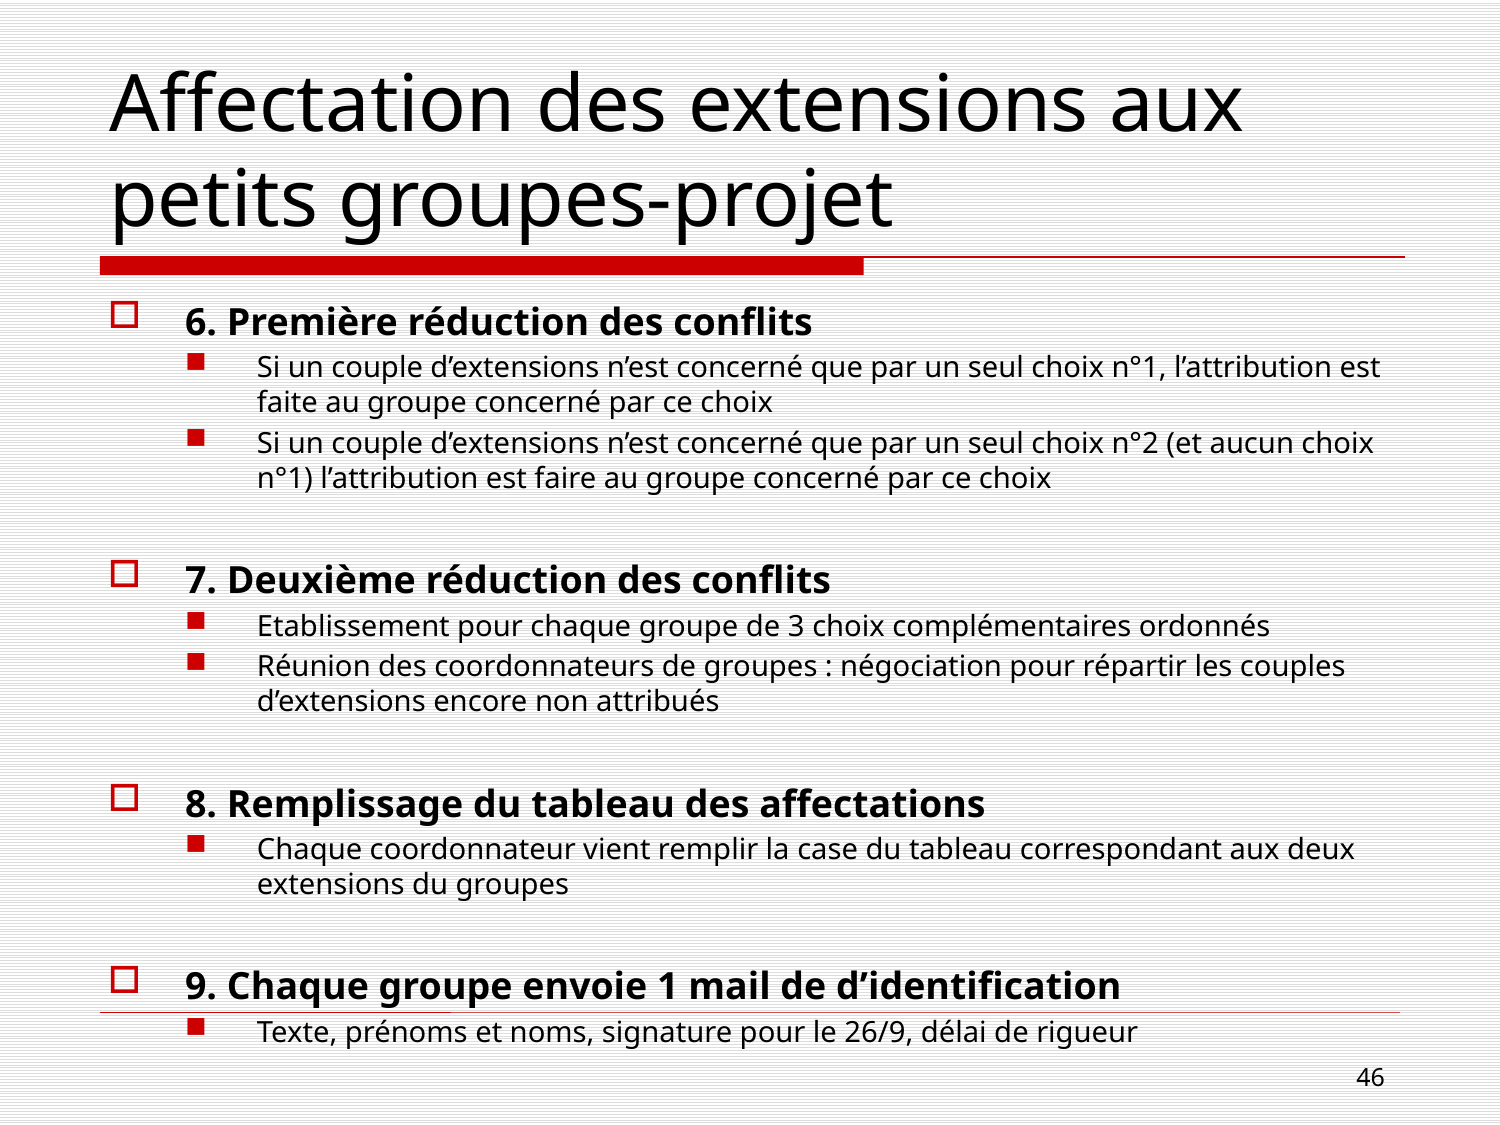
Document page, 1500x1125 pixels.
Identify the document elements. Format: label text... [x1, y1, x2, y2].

title Affectation des extensions aux petits groupes-projet [93, 49, 1407, 250]
slide_number 46 [1074, 1024, 1400, 1103]
list 6. Première réduction des conflits Si un couple d’extensions n’est concerné que par un seul choix n°1, l’attribution est faite au groupe concerné par ce choix Si un couple d’extensions n’est concerné que par un seul choix n°2 (et aucun choix n°1) l’attribution est faire au groupe concerné par ce choix 7. Deuxième réduction des conflits Etablissement pour chaque groupe de 3 choix complémentaires ordonnés Réunion des coordonnateurs de groupes : négociation pour répartir les couples d’extensions encore non attribués 8. Remplissage du tableau des affectations Chaque coordonnateur vient remplir la case du tableau correspondant aux deux extensions du groupes 9. Chaque groupe envoie 1 mail de d’identification Texte, prénoms et noms, signature pour le 26/9, délai de rigueur [92, 289, 1406, 991]
